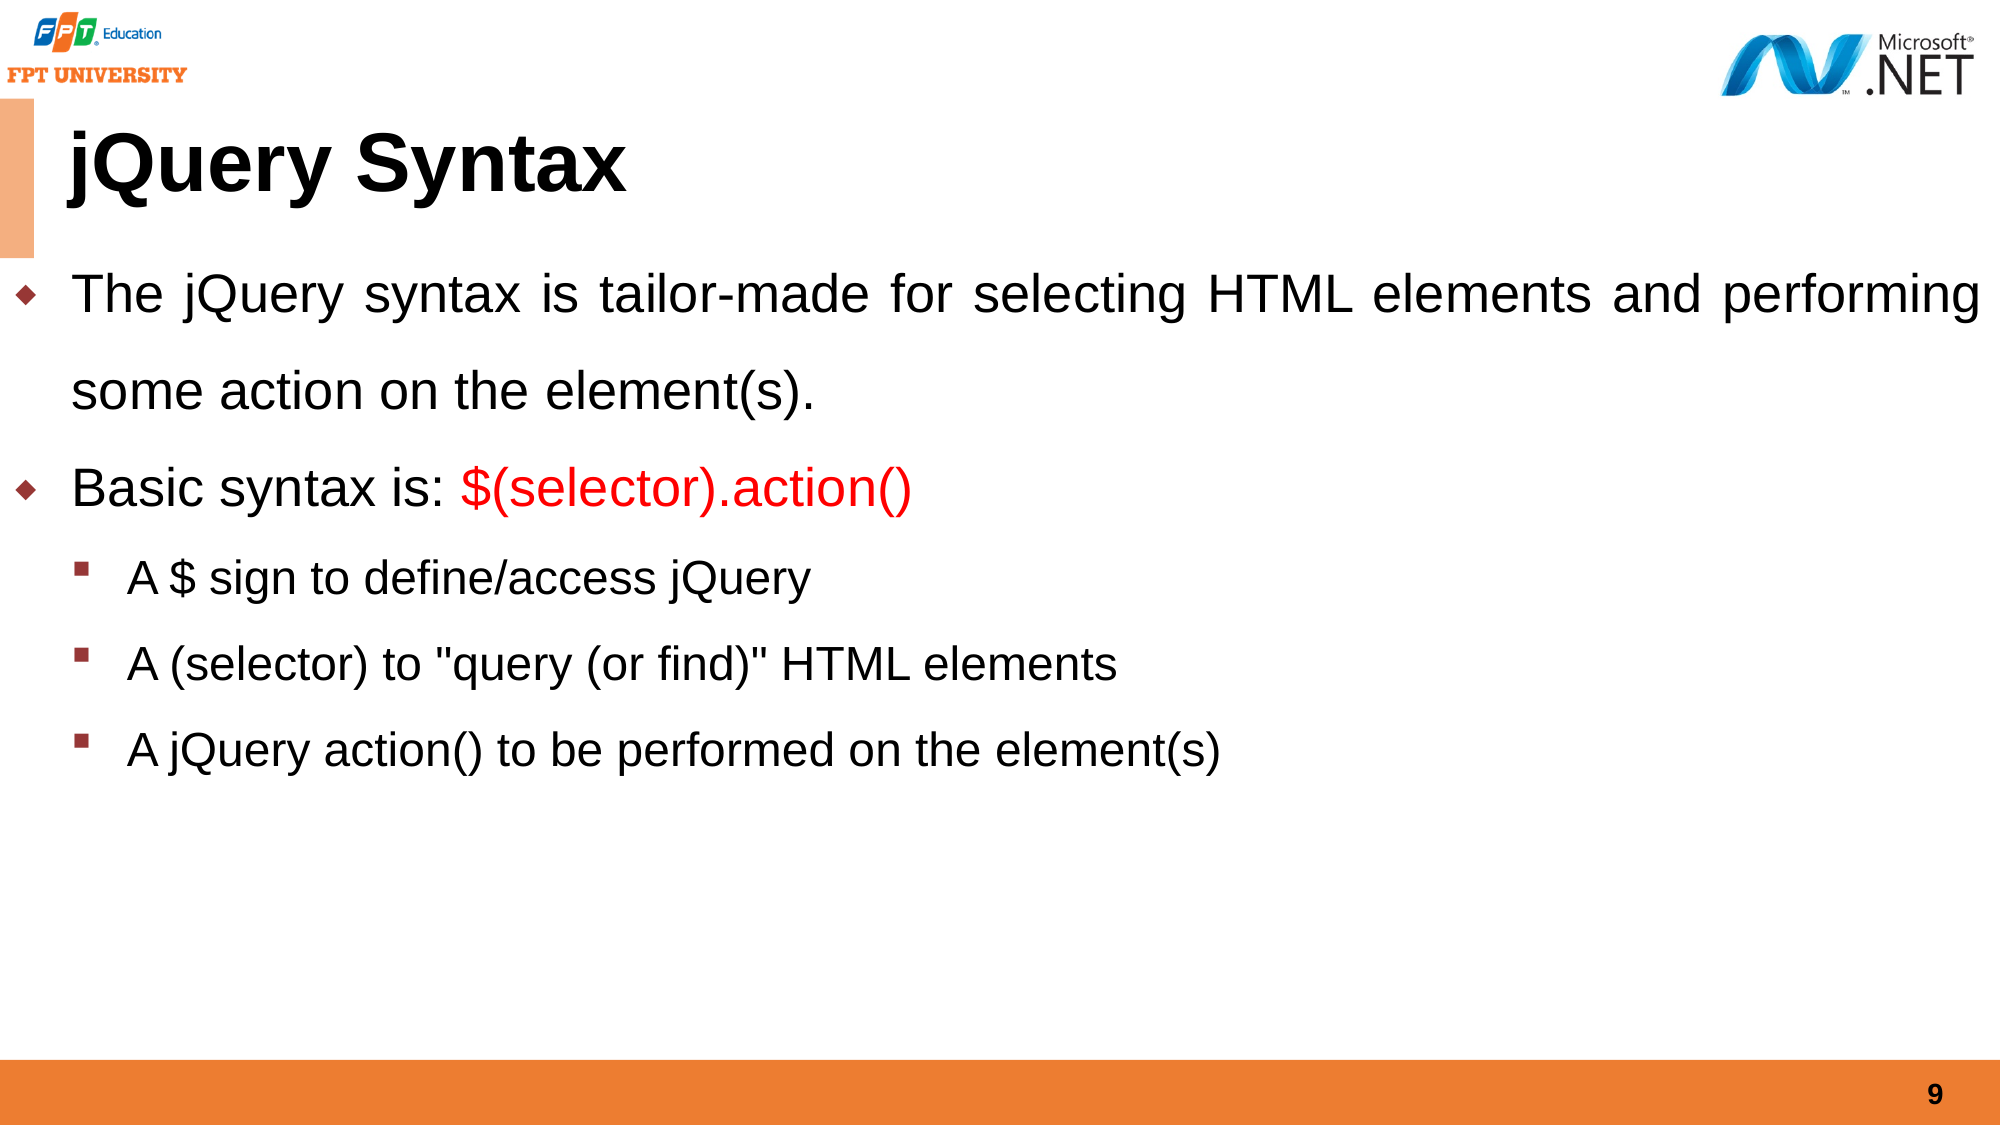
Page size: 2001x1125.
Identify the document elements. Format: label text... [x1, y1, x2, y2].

slide_number 9 [1508, 1063, 1959, 1123]
title jQuery Syntax [53, 111, 2000, 217]
list The jQuery syntax is tailor-made for selecting HTML elements and performing some action on the element(s). Basic syntax is: $(selector).action() A $ sign to define/access jQuery A (selector) to "query (or find)" HTML elements A jQuery action() to be performed on the element(s) [0, 217, 2000, 1057]
picture [1685, 0, 2001, 129]
picture [0, 0, 194, 93]
